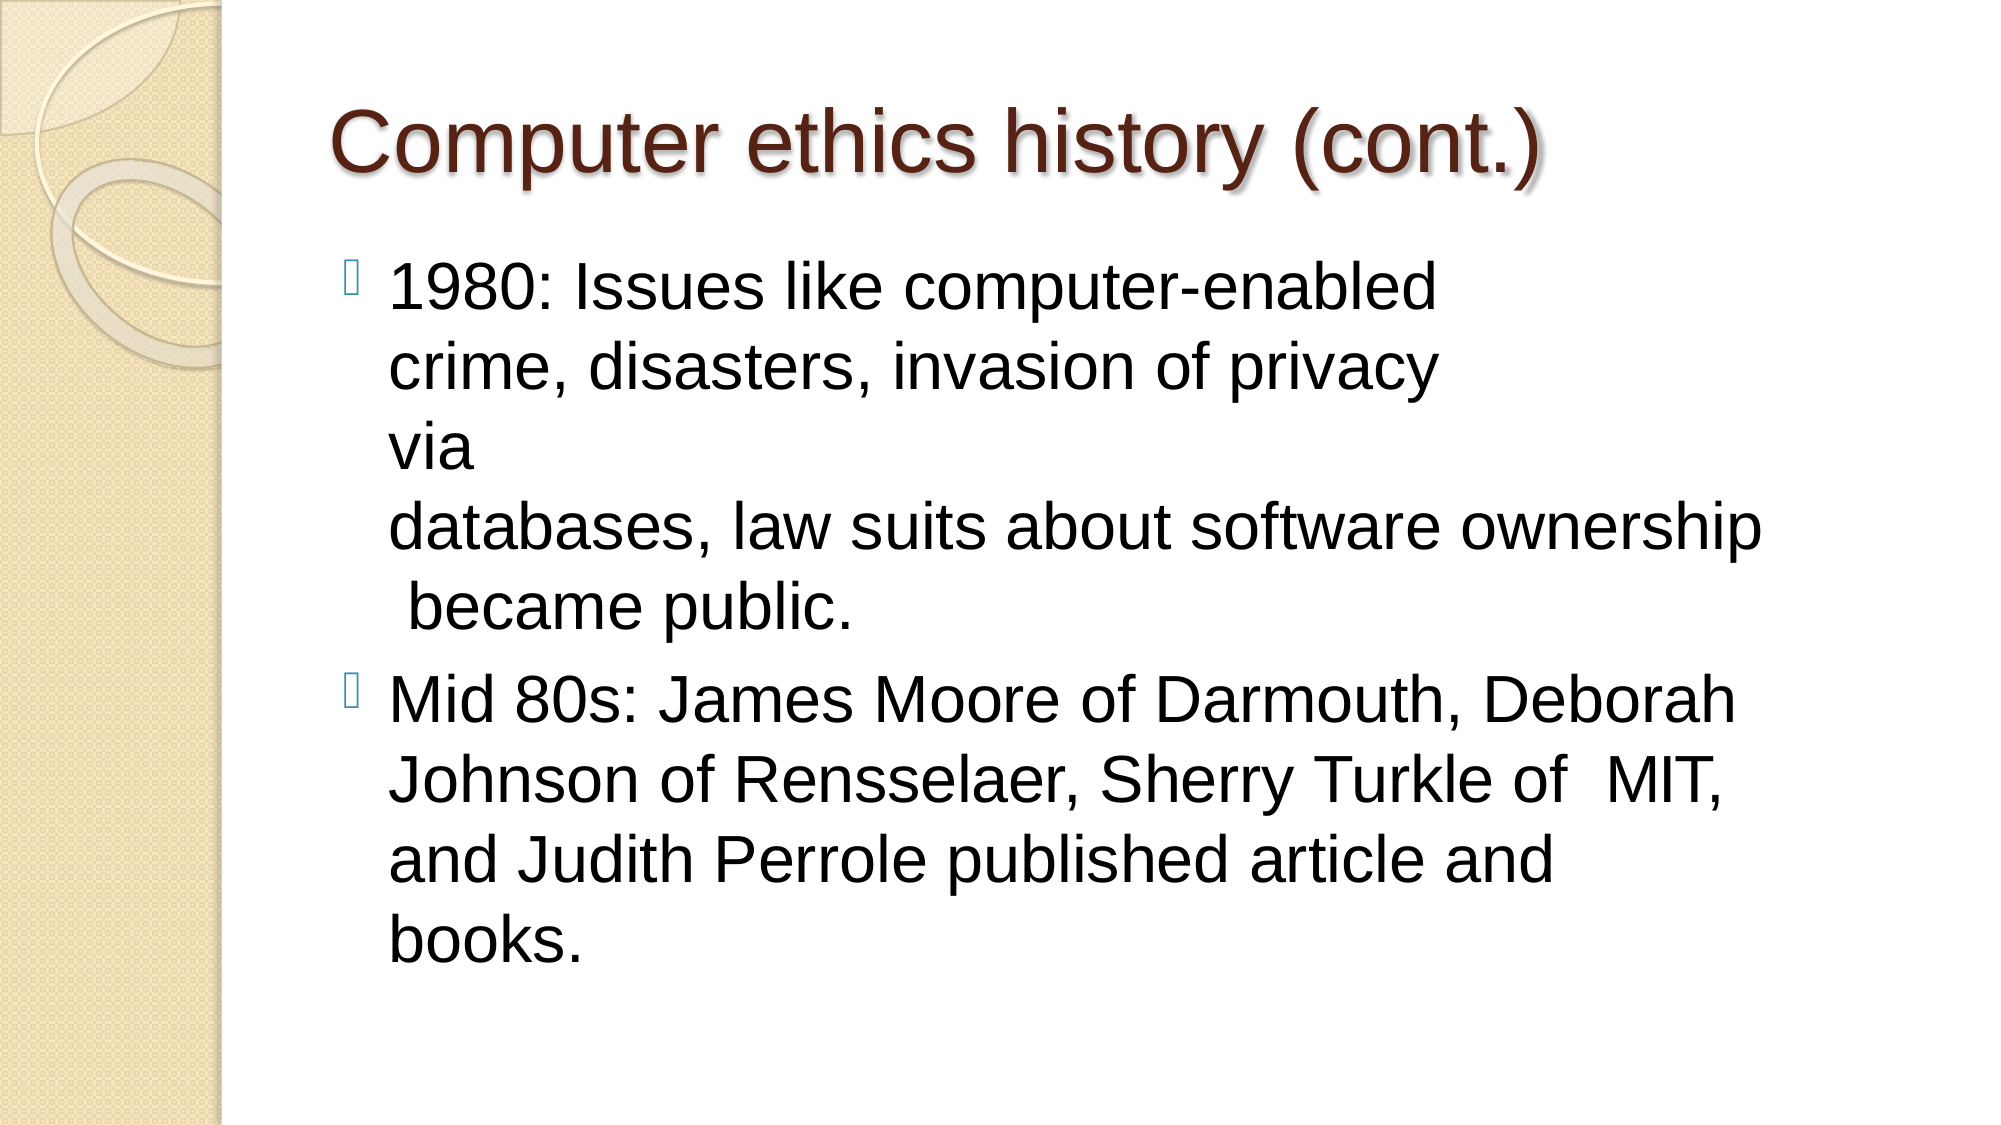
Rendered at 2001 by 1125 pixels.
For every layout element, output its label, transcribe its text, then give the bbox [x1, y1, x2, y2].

title Computer ethics history (cont.) [326, 80, 1551, 271]
text_box 1980: Issues like computer-enabled crime, disasters, invasion of privacy via databases, law suits about software ownership became public. Mid 80s: James Moore of Darmouth, Deborah Johnson of Rensselaer, Sherry Turkle of MIT, and Judith Perrole published article and books. [340, 240, 1920, 976]
picture [0, 0, 221, 1125]
text_box [268, 55, 1608, 203]
